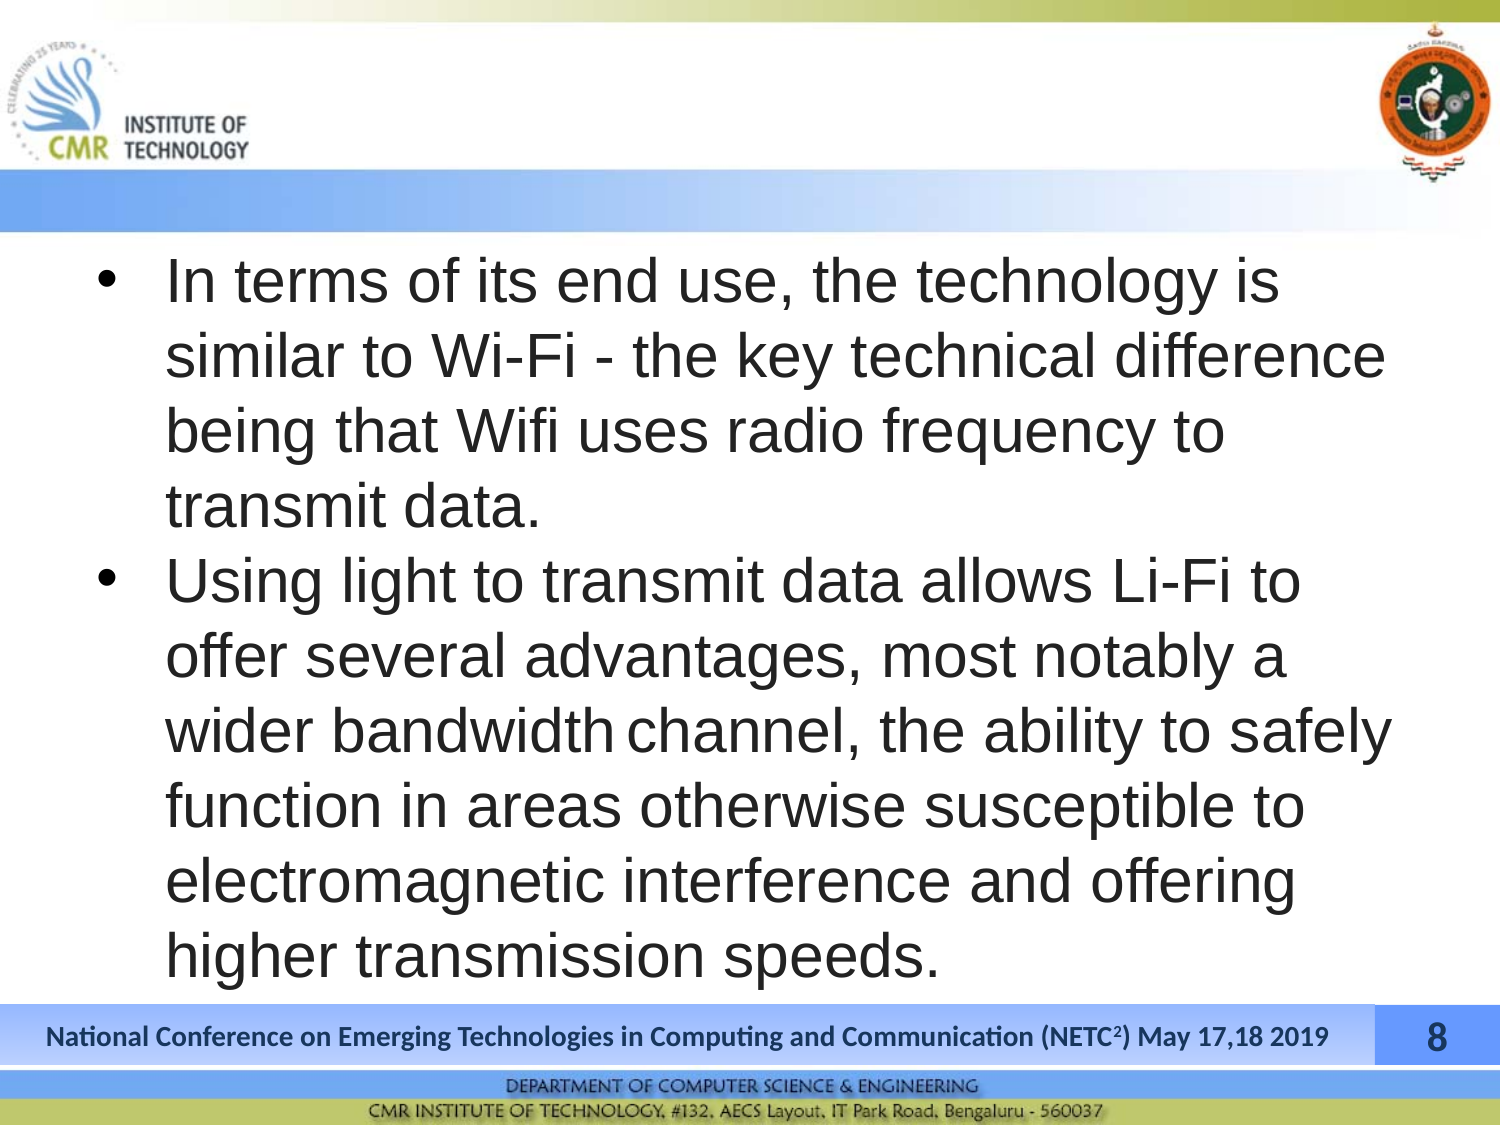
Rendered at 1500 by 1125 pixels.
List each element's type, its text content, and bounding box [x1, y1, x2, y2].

list In terms of its end use, the technology is similar to Wi-Fi - the key technical difference being that Wifi uses radio frequency to transmit data. Using light to transmit data allows Li-Fi to offer several advantages, most notably a wider bandwidth channel, the ability to safely function in areas otherwise susceptible to electromagnetic interference and offering higher transmission speeds. [75, 232, 1425, 976]
text_box ‹#› [1374, 1004, 1500, 1065]
footer National Conference on Emerging Technologies in Computing and Communication (NETC2) May 17,18 2019 [0, 1004, 1374, 1065]
picture [0, 1065, 1500, 1125]
picture [0, 0, 1500, 1004]
